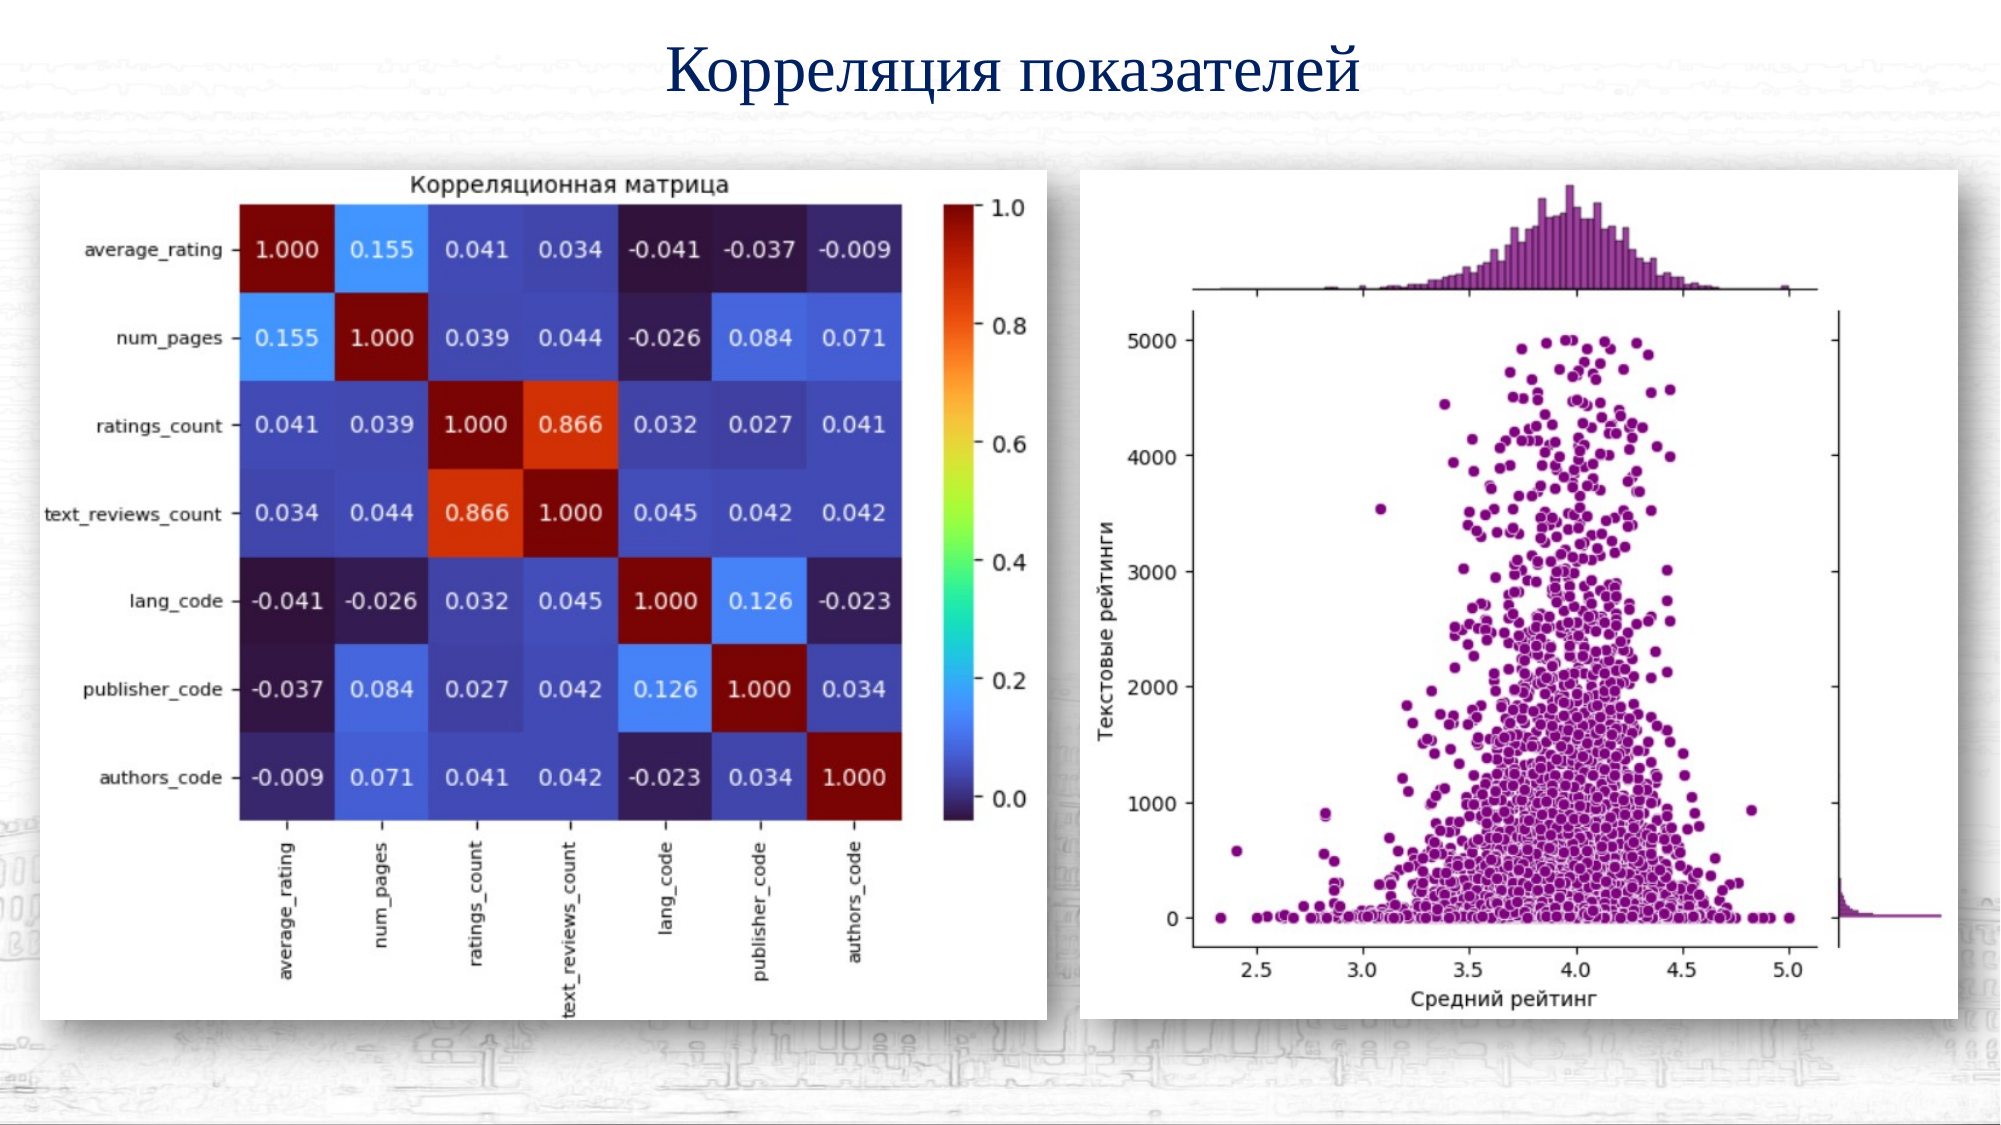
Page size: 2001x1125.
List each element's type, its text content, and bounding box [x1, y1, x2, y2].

title Корреляция показателей [151, 0, 1877, 141]
picture [0, 0, 2001, 1125]
